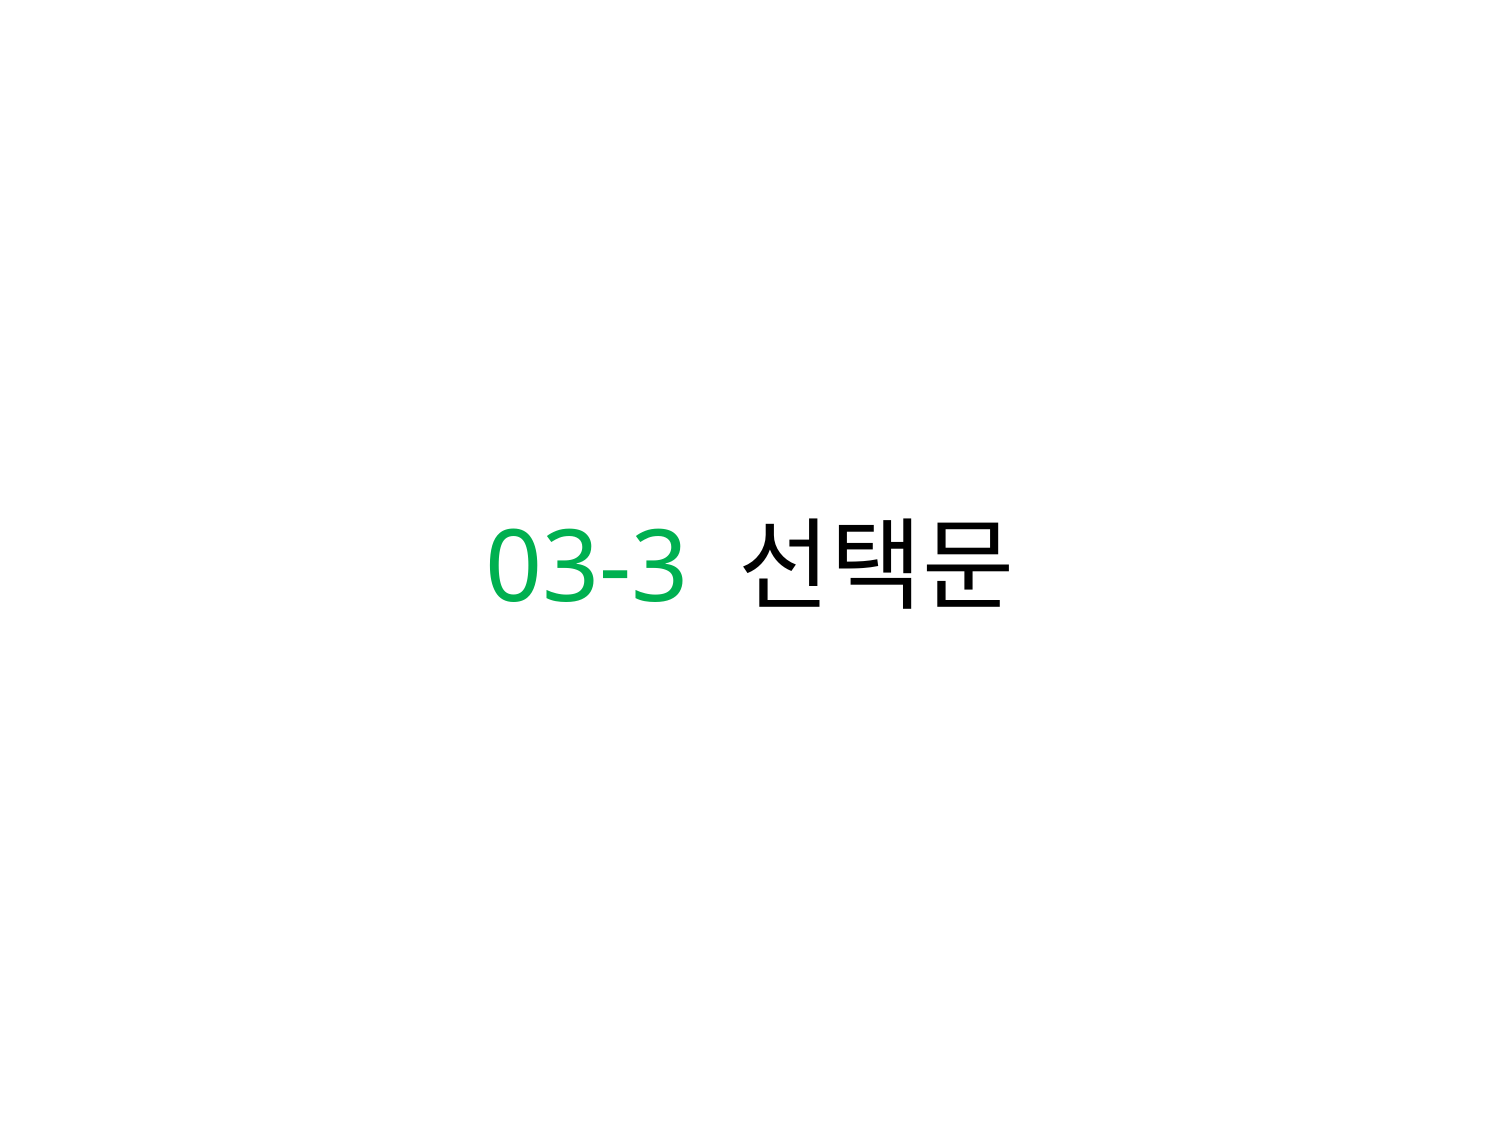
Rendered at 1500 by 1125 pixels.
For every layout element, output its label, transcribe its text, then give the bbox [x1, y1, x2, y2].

text_box 03-3 선택문 [0, 494, 1500, 629]
